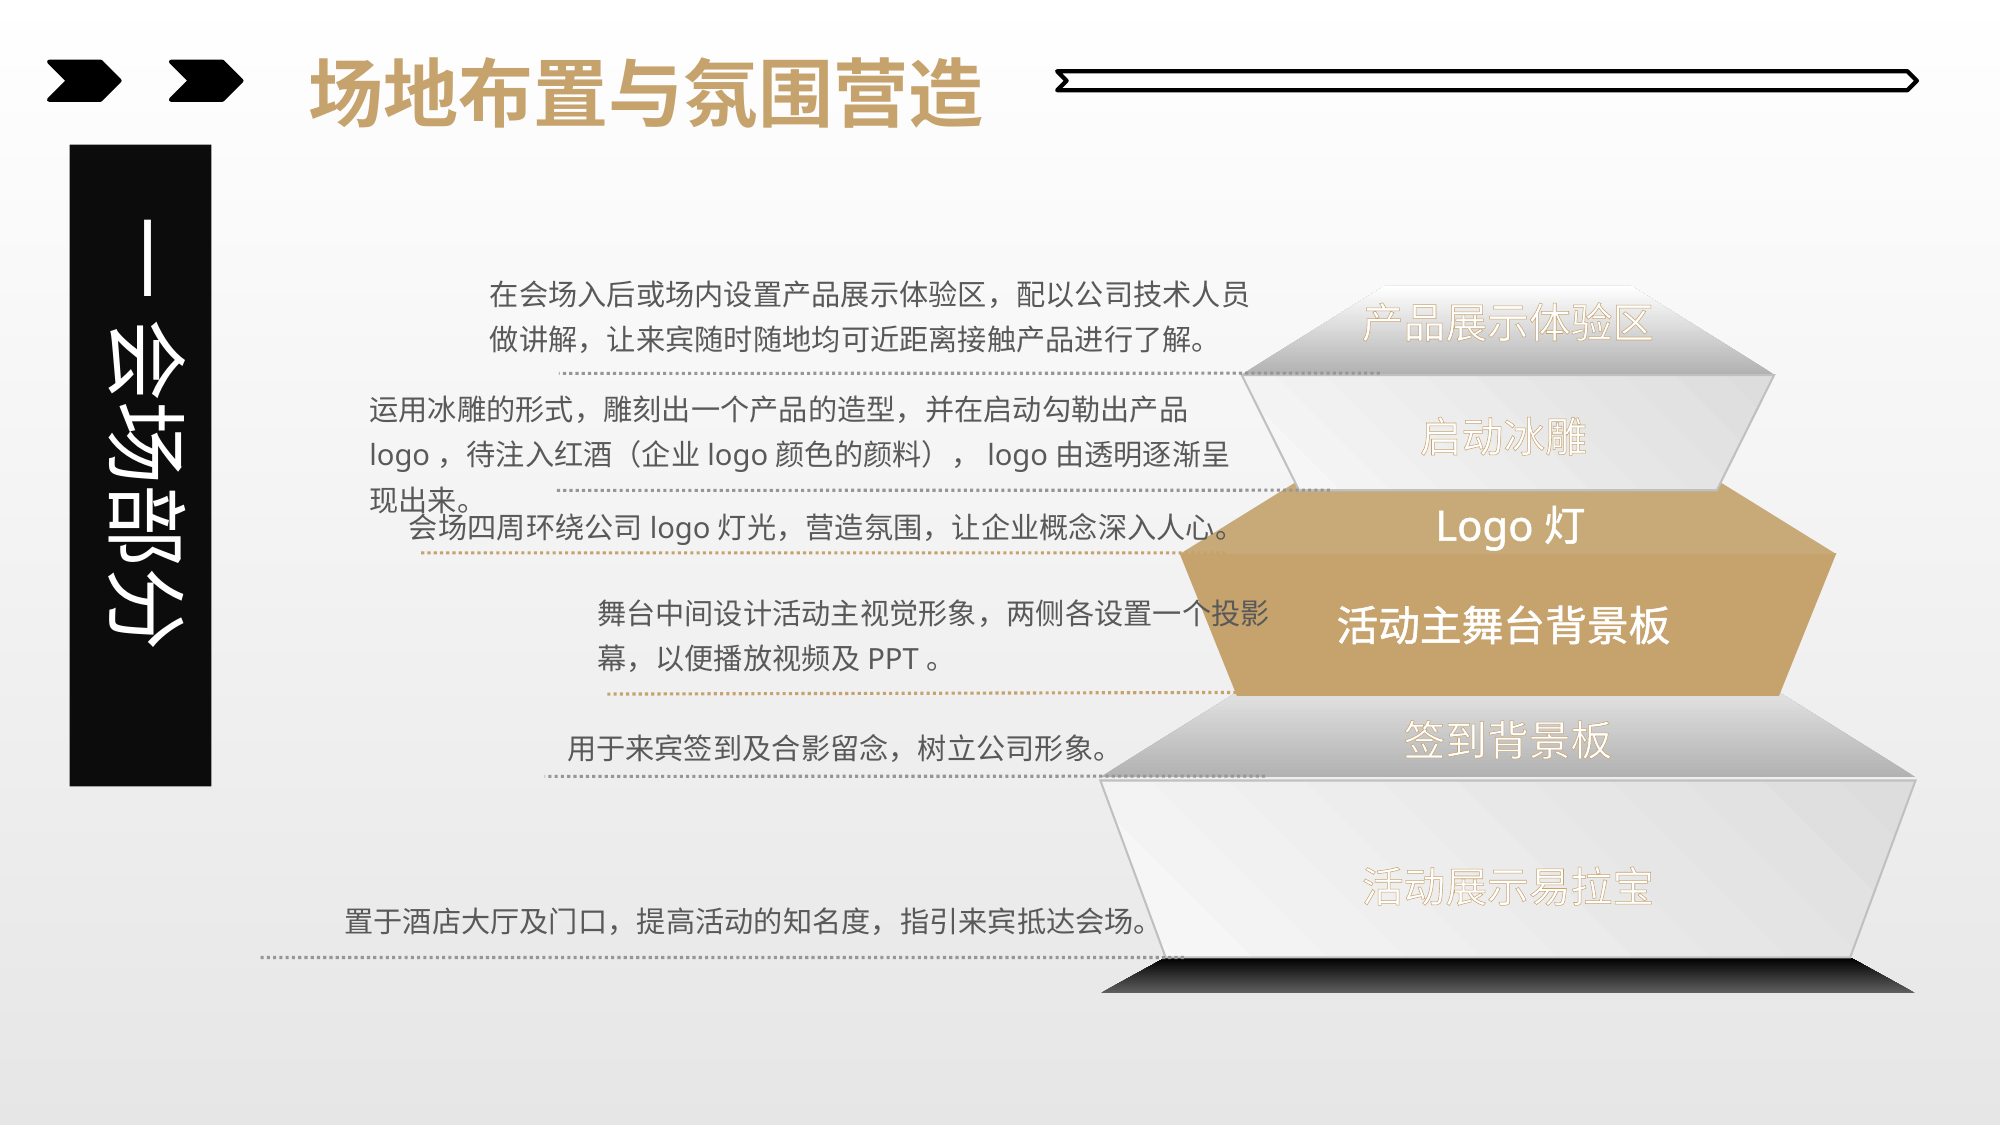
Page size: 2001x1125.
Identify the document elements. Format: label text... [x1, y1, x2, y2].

text_box [1244, 309, 1775, 375]
text_box 运用冰雕的形式，雕刻出一个产品的造型，并在启动勾勒出产品logo，待注入红酒（企业logo颜色的颜料），logo由透明逐渐呈现出来。 [354, 373, 1265, 525]
text_box 一 会场部分 [74, 201, 207, 680]
text_box [169, 59, 244, 102]
text_box [1100, 957, 1916, 994]
text_box 活动展示易拉宝 [1346, 852, 1670, 918]
text_box 用于来宾签到及合影留念，树立公司形象。 [552, 712, 1246, 773]
text_box 签到背景板 [1388, 706, 1628, 772]
text_box Logo灯 [1420, 491, 1601, 557]
text_box [1100, 780, 1916, 958]
text_box 产品展示体验区 [1346, 288, 1670, 354]
text_box 舞台中间设计活动主视觉形象，两侧各设置一个投影幕，以便播放视频及PPT。 [582, 577, 1291, 683]
text_box 会场四周环绕公司logo灯光，营造氛围，让企业概念深入人心。 [394, 491, 1395, 552]
text_box [1265, 375, 1775, 491]
text_box [1179, 491, 1420, 555]
text_box 置于酒店大厅及门口，提高活动的知名度，指引来宾抵达会场。 [329, 885, 1154, 946]
text_box [1055, 69, 1920, 93]
text_box 场地布置与氛围营造 [293, 38, 999, 144]
text_box 在会场入后或场内设置产品展示体验区，配以公司技术人员做讲解，让来宾随时随地均可近距离接触产品进行了解。 [475, 258, 1291, 364]
text_box [1100, 693, 1916, 778]
text_box [1180, 555, 1836, 696]
text_box [1283, 483, 1298, 491]
text_box 启动冰雕 [1404, 402, 1603, 468]
text_box [69, 144, 212, 787]
text_box [1601, 482, 1837, 555]
text_box 活动主舞台背景板 [1321, 591, 1686, 657]
text_box [47, 59, 122, 102]
